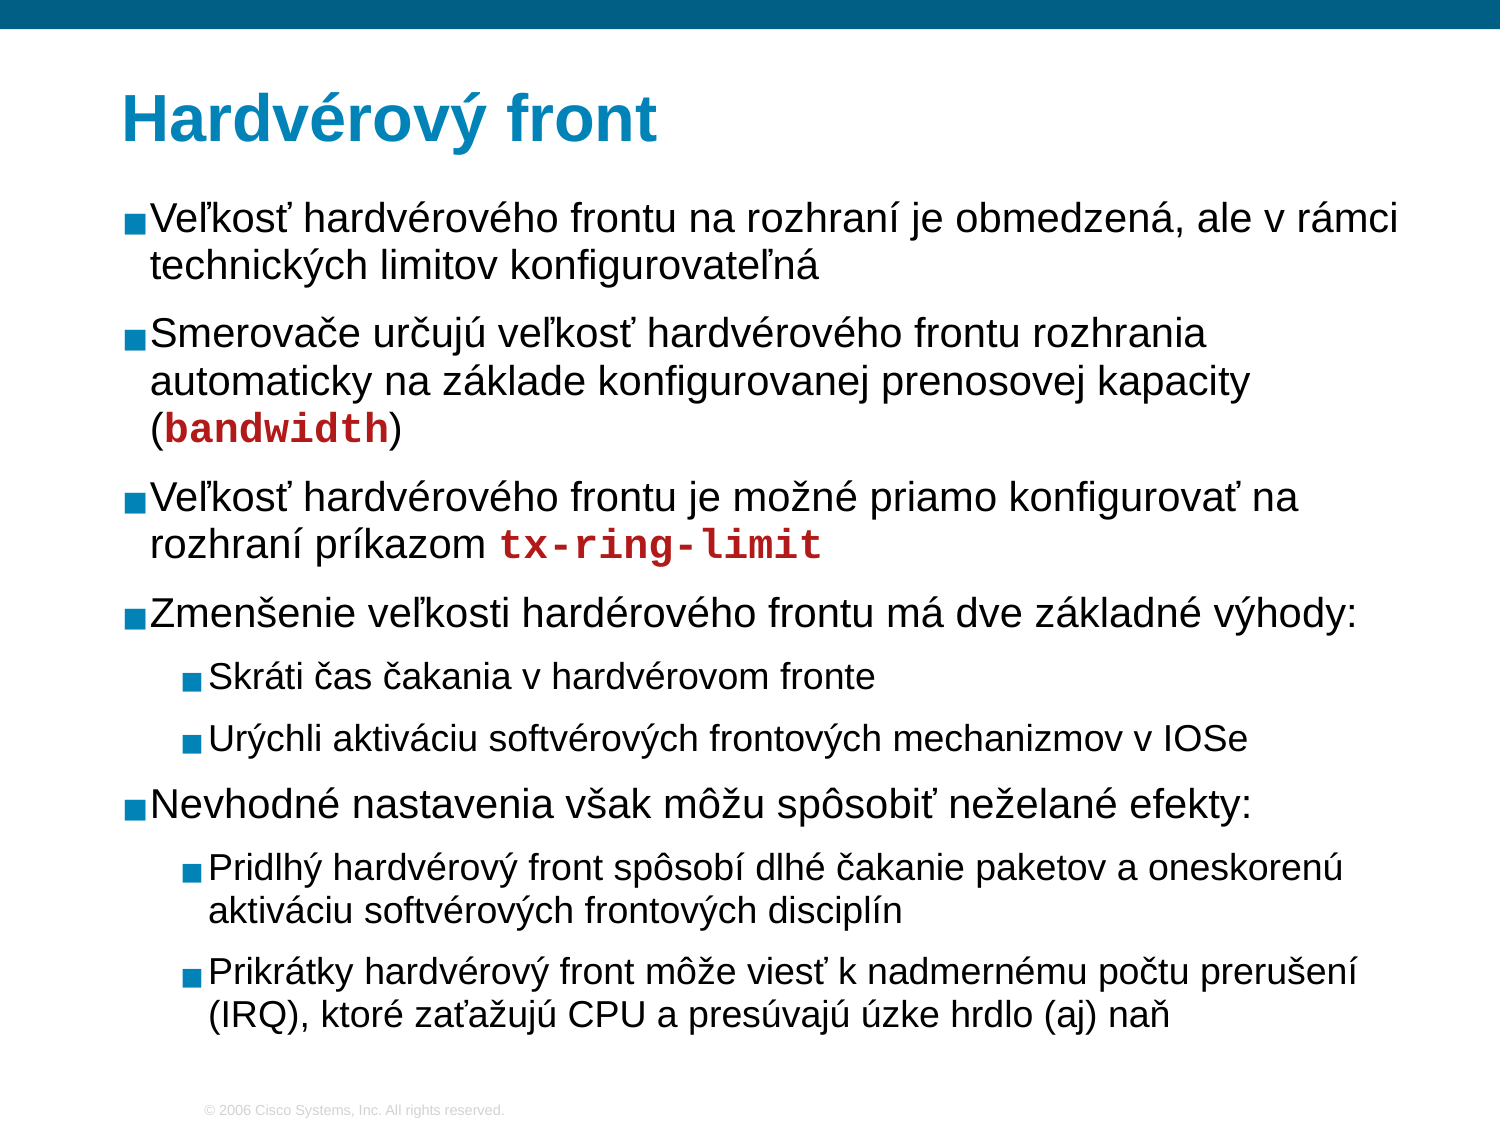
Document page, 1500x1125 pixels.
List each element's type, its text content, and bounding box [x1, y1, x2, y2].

list Veľkosť hardvérového frontu na rozhraní je obmedzená, ale v rámci technických limitov konfigurovateľná Smerovače určujú veľkosť hardvérového frontu rozhrania automaticky na základe konfigurovanej prenosovej kapacity (bandwidth) Veľkosť hardvérového frontu je možné priamo konfigurovať na rozhraní príkazom tx-ring-limit Zmenšenie veľkosti hardérového frontu má dve základné výhody: Skráti čas čakania v hardvérovom fronte Urýchli aktiváciu softvérových frontových mechanizmov v IOSe Nevhodné nastavenia však môžu spôsobiť neželané efekty: Pridlhý hardvérový front spôsobí dlhé čakanie paketov a oneskorenú aktiváciu softvérových frontových disciplín Prikrátky hardvérový front môže viesť k nadmernému počtu prerušení (IRQ), ktoré zaťažujú CPU a presúvajú úzke hrdlo (aj) naň [107, 187, 1447, 1075]
title Hardvérový front [107, 50, 1444, 163]
